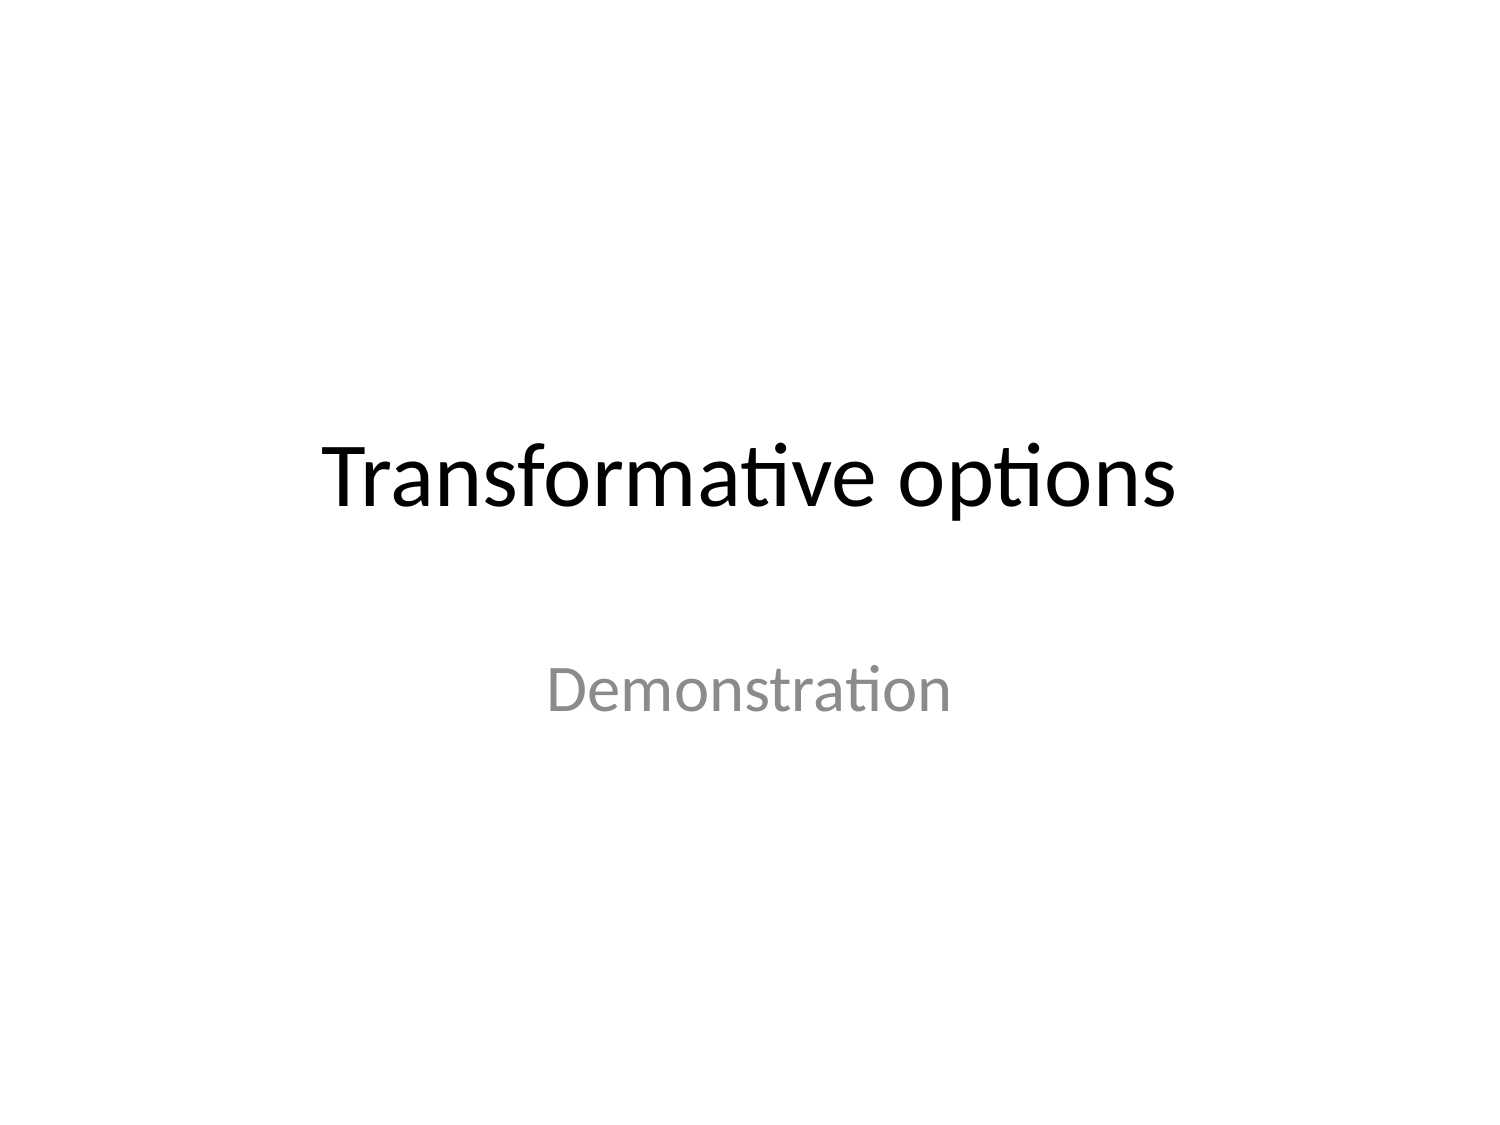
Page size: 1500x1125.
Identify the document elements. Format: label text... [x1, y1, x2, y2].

subtitle Demonstration [225, 637, 1275, 925]
title Transformative options [112, 349, 1388, 591]
